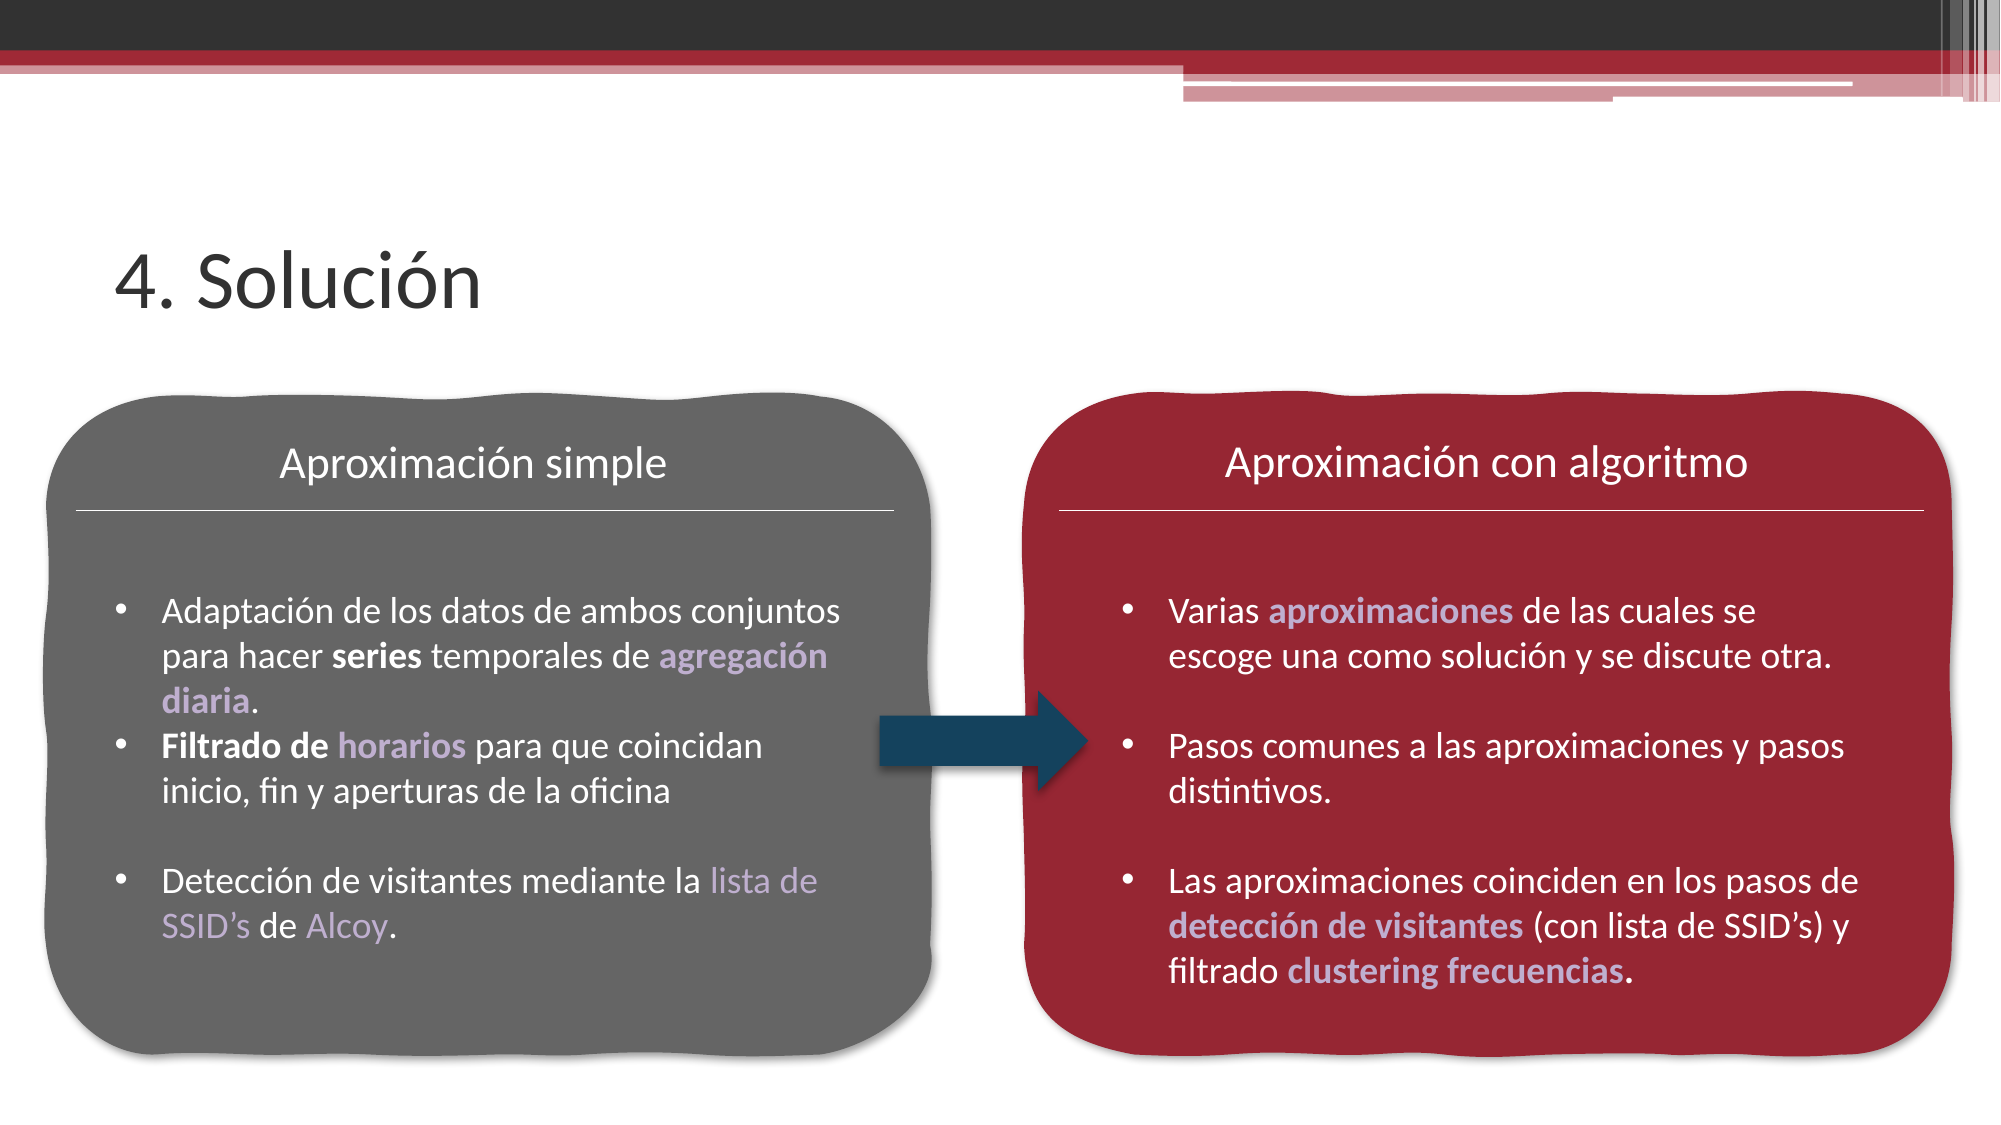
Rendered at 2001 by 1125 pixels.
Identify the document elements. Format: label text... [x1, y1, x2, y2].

title 4. Solución [99, 187, 1900, 363]
text_box Varias aproximaciones de las cuales se escoge una como solución y se discute otra. Pasos comunes a las aproximaciones y pasos distintivos. Las aproximaciones coinciden en los pasos de detección de visitantes (con lista de SSID’s) y filtrado clustering frecuencias. [1106, 578, 1877, 999]
text_box Adaptación de los datos de ambos conjuntos para hacer series temporales de agregación diaria. Filtrado de horarios para que coincidan inicio, fin y aperturas de la oficina Detección de visitantes mediante la lista de SSID’s de Alcoy. [99, 578, 870, 954]
list Aproximación simple [246, 425, 730, 510]
text_box [42, 392, 934, 1058]
text_box [878, 688, 1090, 794]
text_box [1020, 389, 1955, 1059]
text_box Aproximación con algoritmo [1192, 424, 1784, 510]
